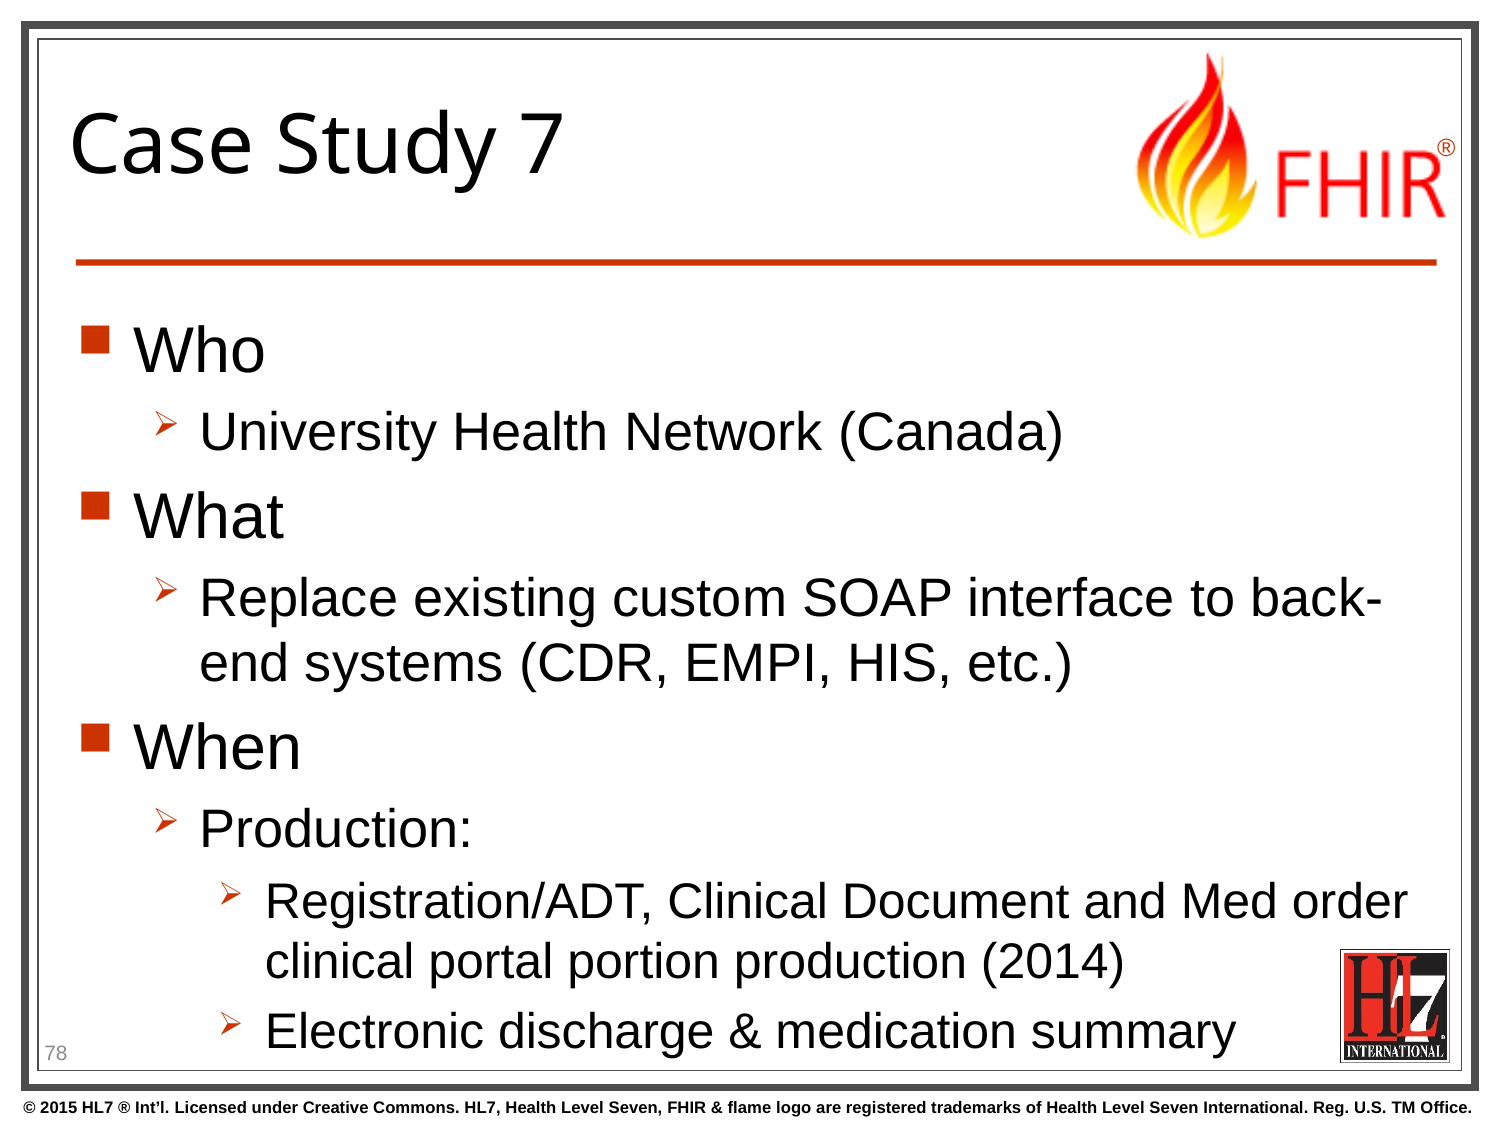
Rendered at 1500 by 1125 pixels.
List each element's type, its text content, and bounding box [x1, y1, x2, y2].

picture [1124, 42, 1458, 249]
list Who University Health Network (Canada) What Replace existing custom SOAP interface to back-end systems (CDR, EMPI, HIS, etc.) When Production: Registration/ADT, Clinical Document and Med order clinical portal portion production (2014) Electronic discharge & medication summary [62, 299, 1438, 1059]
picture [1340, 949, 1450, 1063]
title Case Study 7 [53, 54, 1128, 244]
slide_number 78 [29, 1034, 148, 1071]
